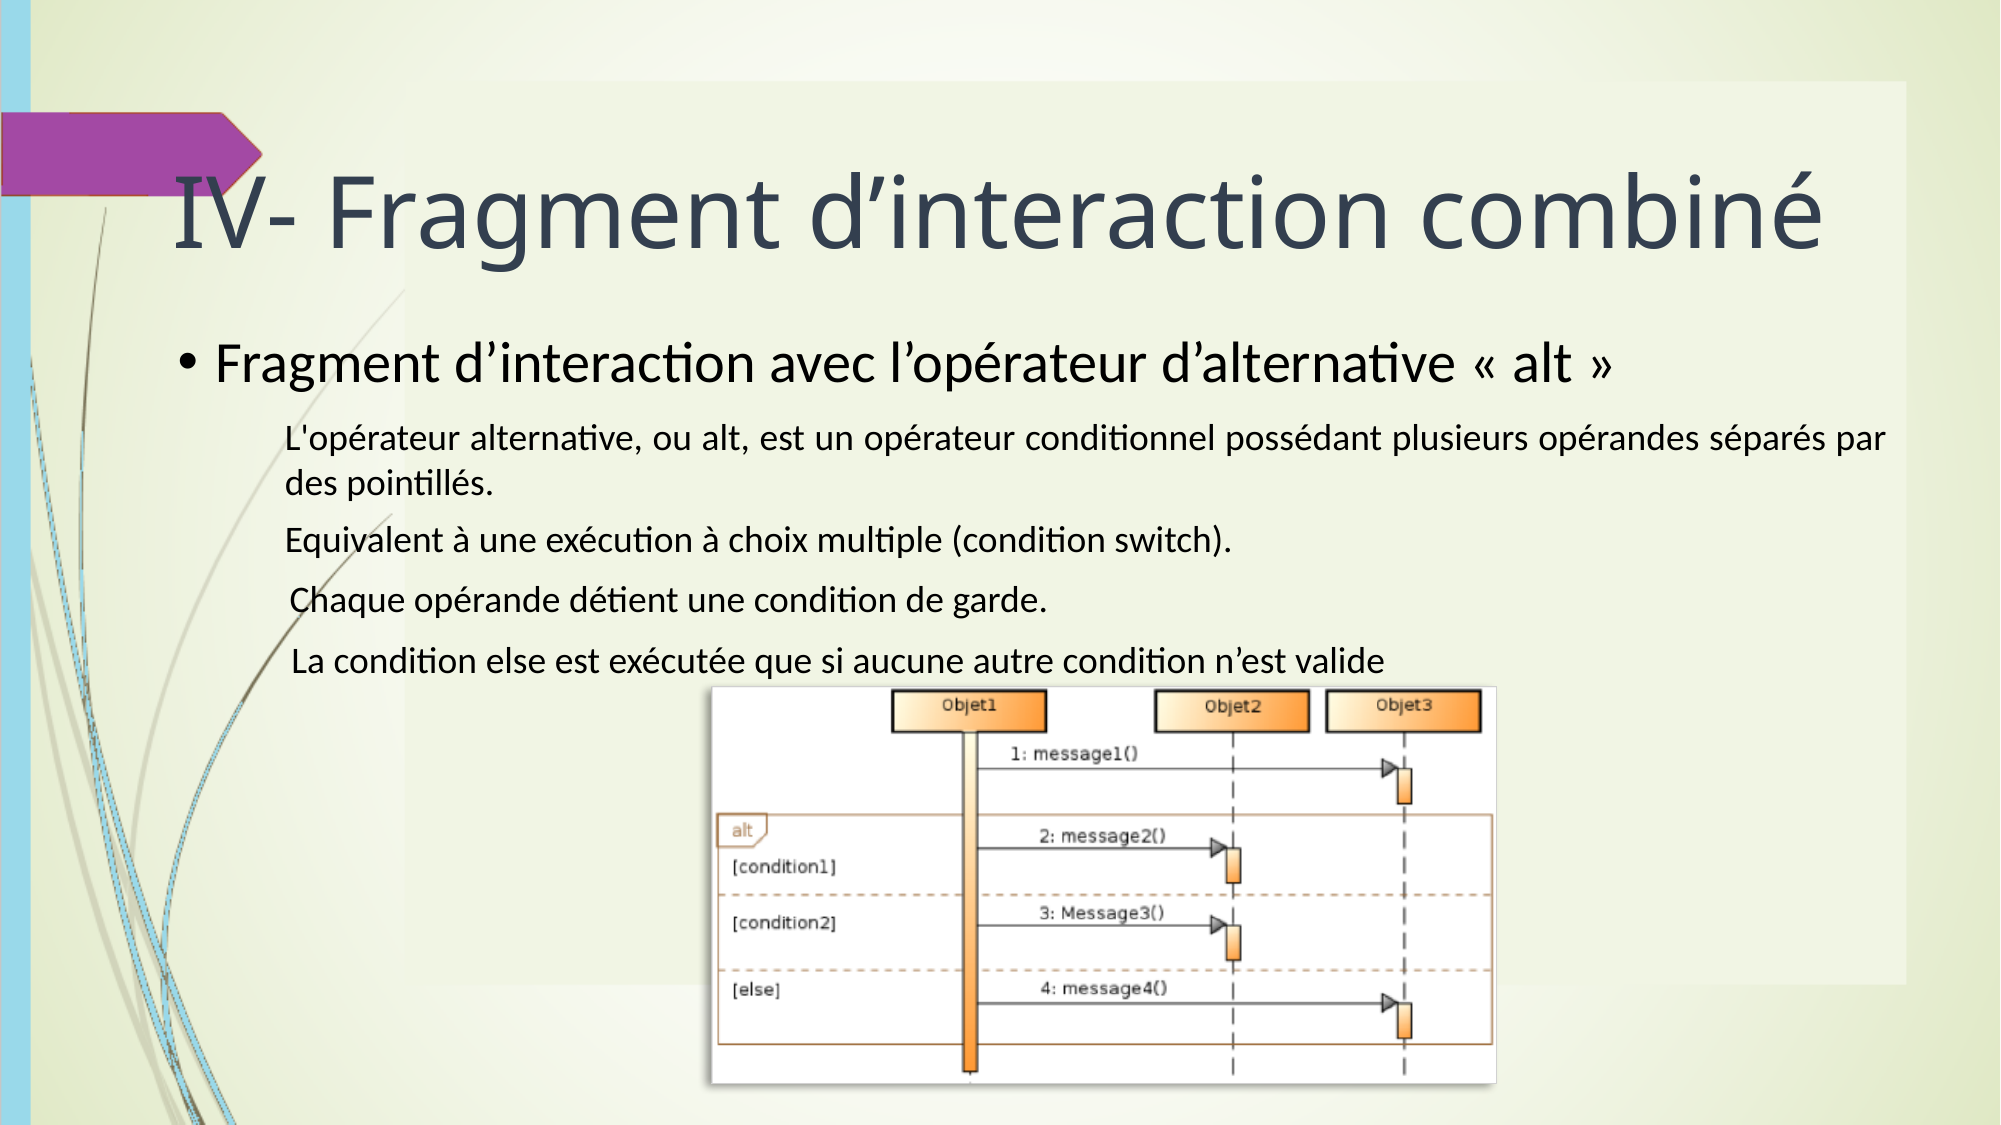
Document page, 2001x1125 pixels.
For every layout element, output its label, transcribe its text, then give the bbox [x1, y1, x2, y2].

text_box Chaque opérande détient une condition de garde. [274, 567, 1065, 628]
text_box La condition else est exécutée que si aucune autre condition n’est valide [276, 628, 1402, 689]
text_box Equivalent à une exécution à choix multiple (condition switch). [269, 507, 1888, 567]
title IV- Fragment d’interaction combiné [137, 59, 1863, 278]
text_box L'opérateur alternative, ou alt, est un opérateur conditionnel possédant plusieurs opérandes séparés par des pointillés. [269, 405, 1904, 511]
text_box Fragment d’interaction avec l’opérateur d’alternative « alt » [162, 324, 1888, 406]
picture [0, 0, 2001, 1125]
